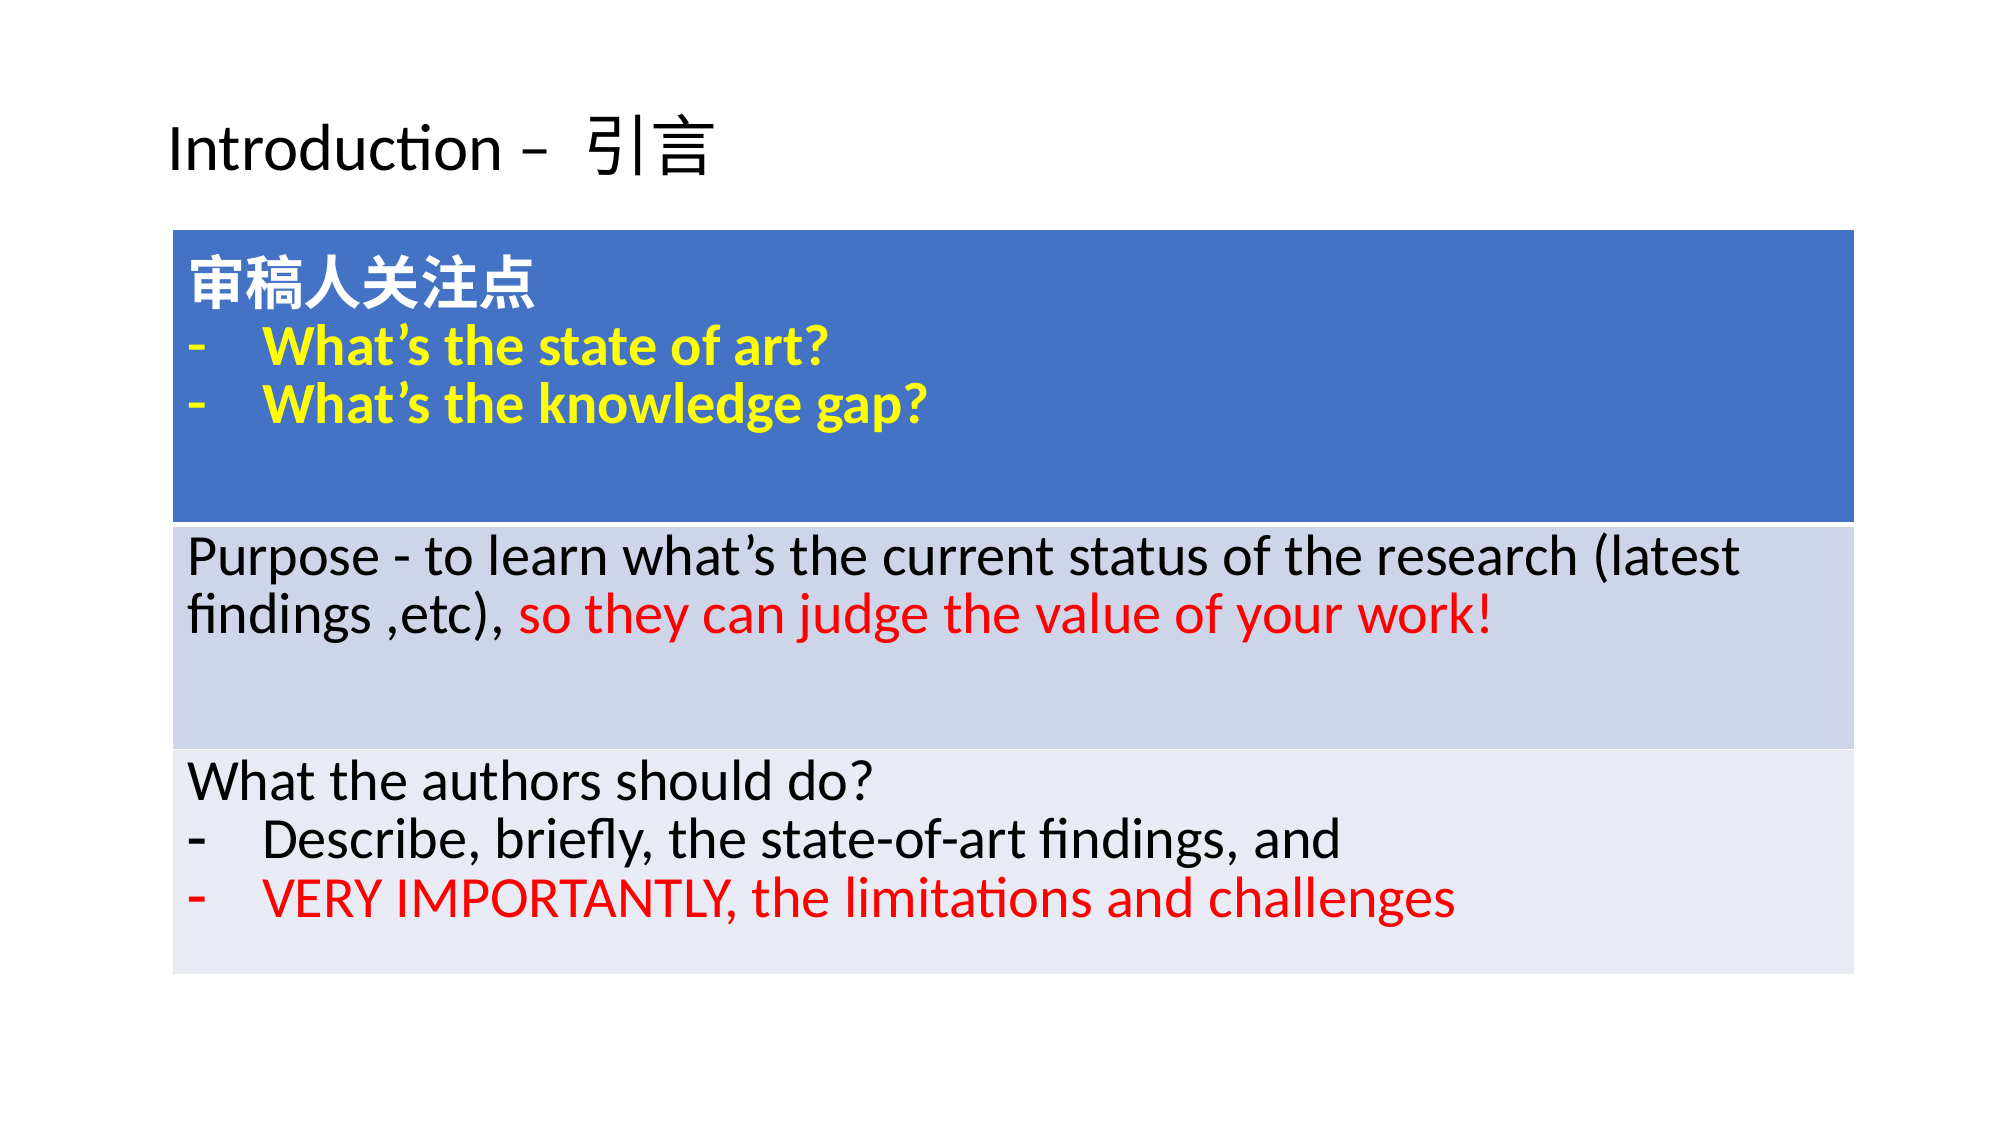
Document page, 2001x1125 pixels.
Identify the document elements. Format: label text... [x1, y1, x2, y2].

table_header 审稿人关注点 What’s the state of art? What’s the knowledge gap? [173, 230, 1854, 522]
text_box Introduction – 引言 [152, 95, 1525, 191]
table_cell What the authors should do? Describe, briefly, the state-of-art findings, and VERY IMPORTANTLY, the limitations and challenges [173, 750, 1854, 974]
table_cell Purpose - to learn what’s the current status of the research (latest findings ,etc), so they can judge the value of your work! [173, 527, 1854, 749]
